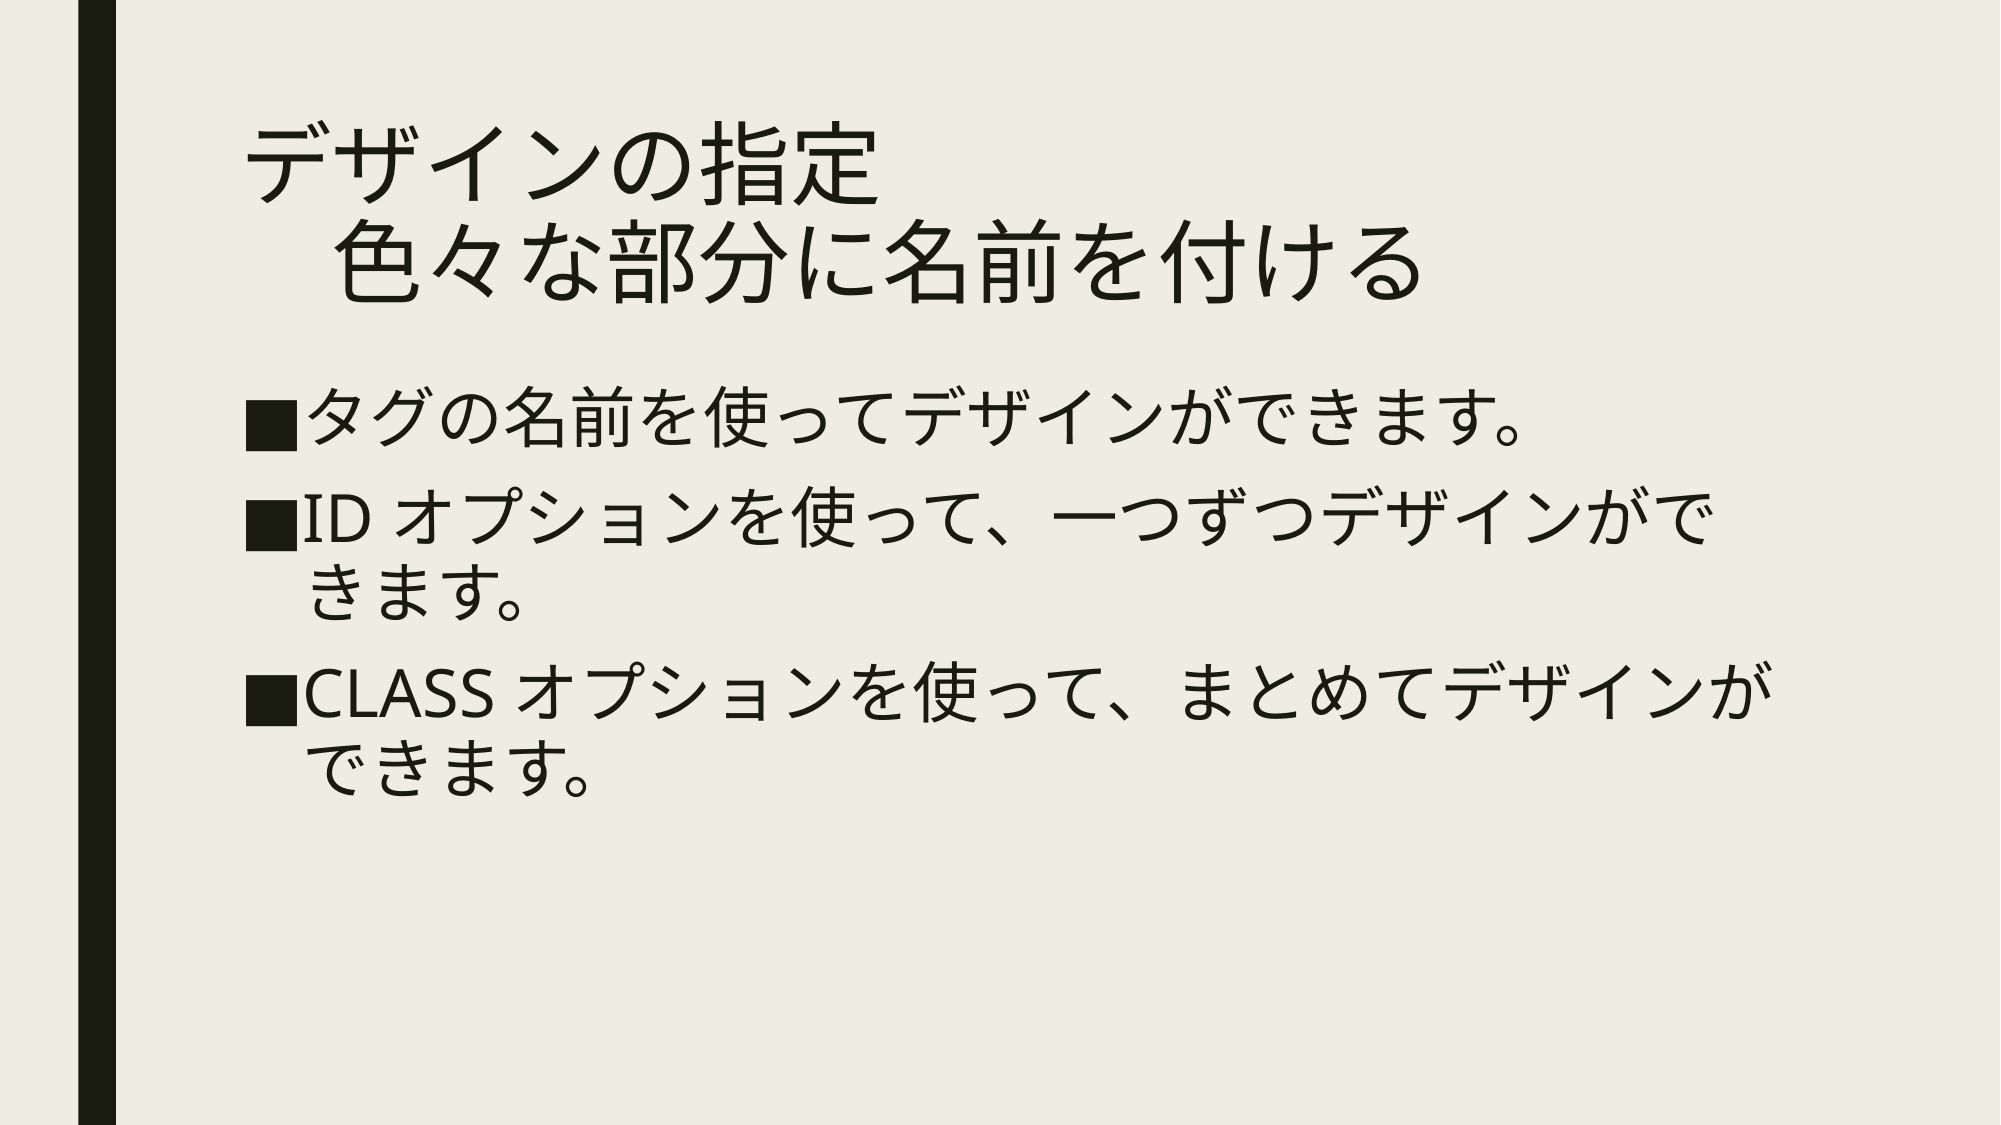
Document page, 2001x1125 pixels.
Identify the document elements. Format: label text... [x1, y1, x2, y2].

title デザインの指定 色々な部分に名前を付ける [225, 112, 1800, 357]
list タグの名前を使ってデザインができます。 IDオプションを使って、一つずつデザインができます。 CLASSオプションを使って、まとめてデザインができます。 [225, 375, 1800, 963]
